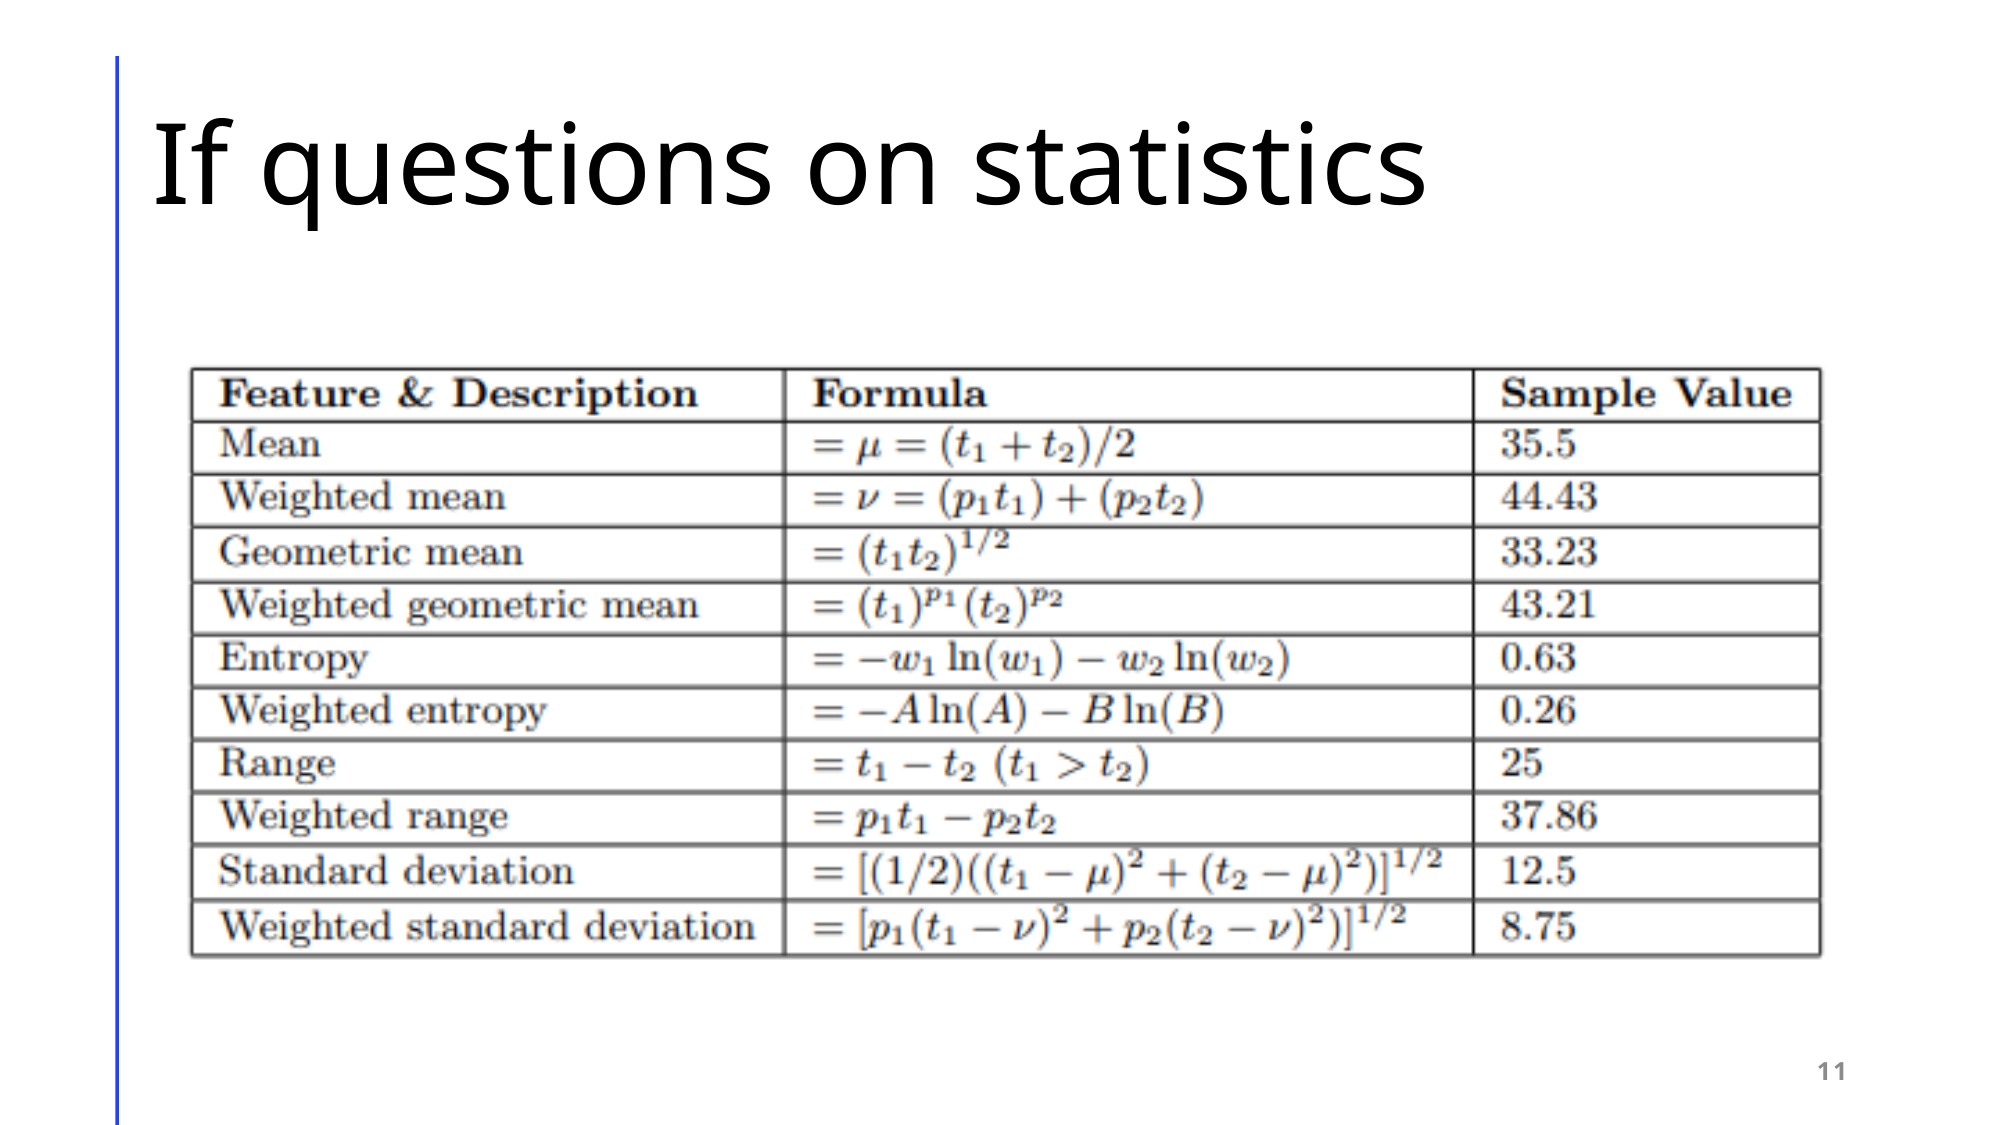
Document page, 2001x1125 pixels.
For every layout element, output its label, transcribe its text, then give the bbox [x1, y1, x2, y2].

slide_number 11 [1412, 1042, 1863, 1103]
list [161, 327, 1839, 993]
title If questions on statistics [137, 59, 1863, 278]
